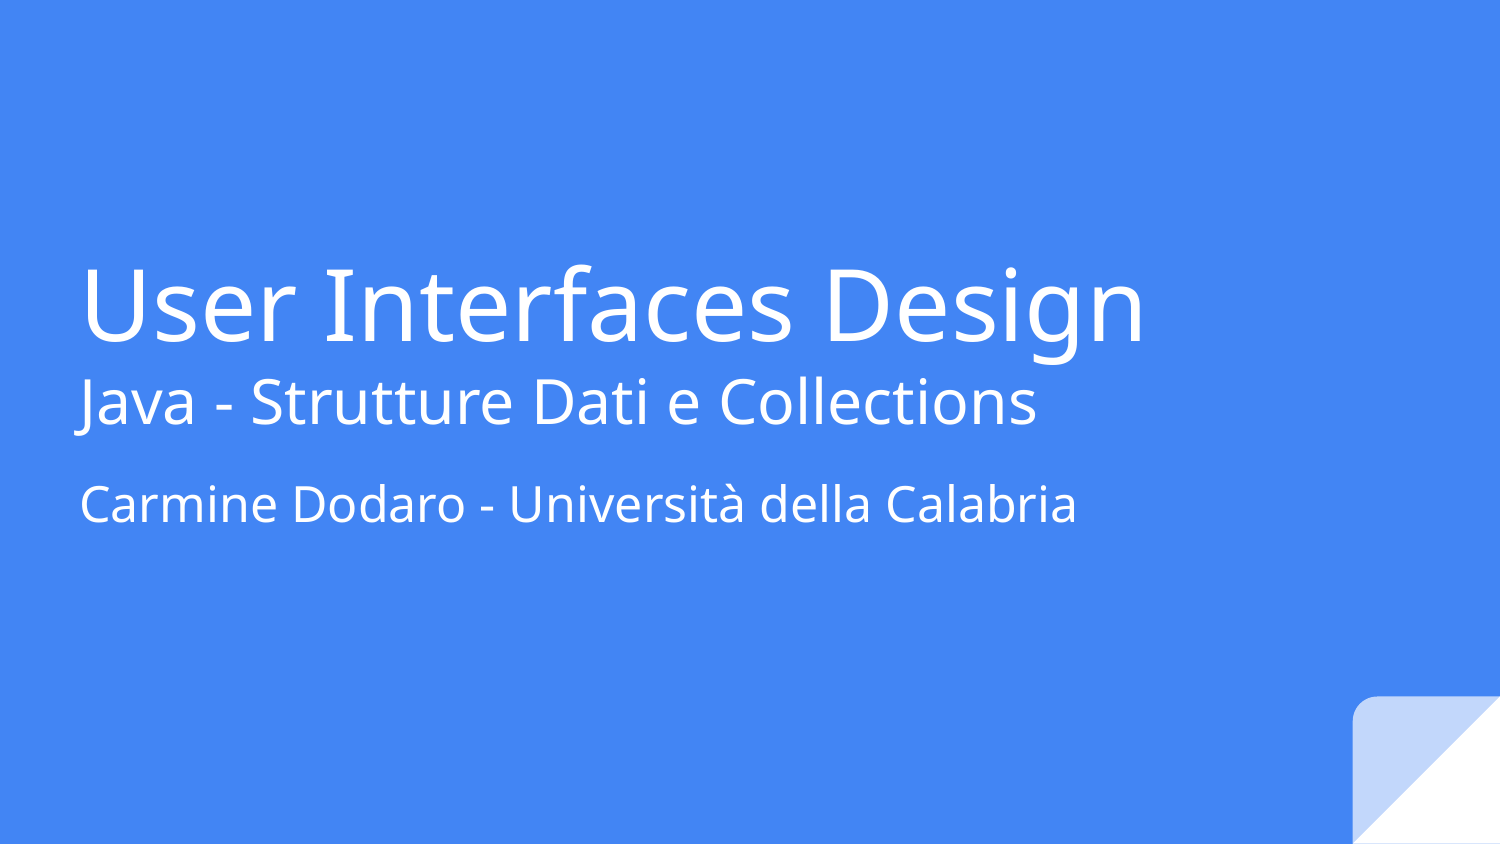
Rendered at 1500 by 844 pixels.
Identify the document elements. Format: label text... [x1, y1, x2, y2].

title User Interfaces Design Java - Strutture Dati e Collections [64, 298, 1413, 452]
subtitle Carmine Dodaro - Università della Calabria [64, 457, 1413, 529]
